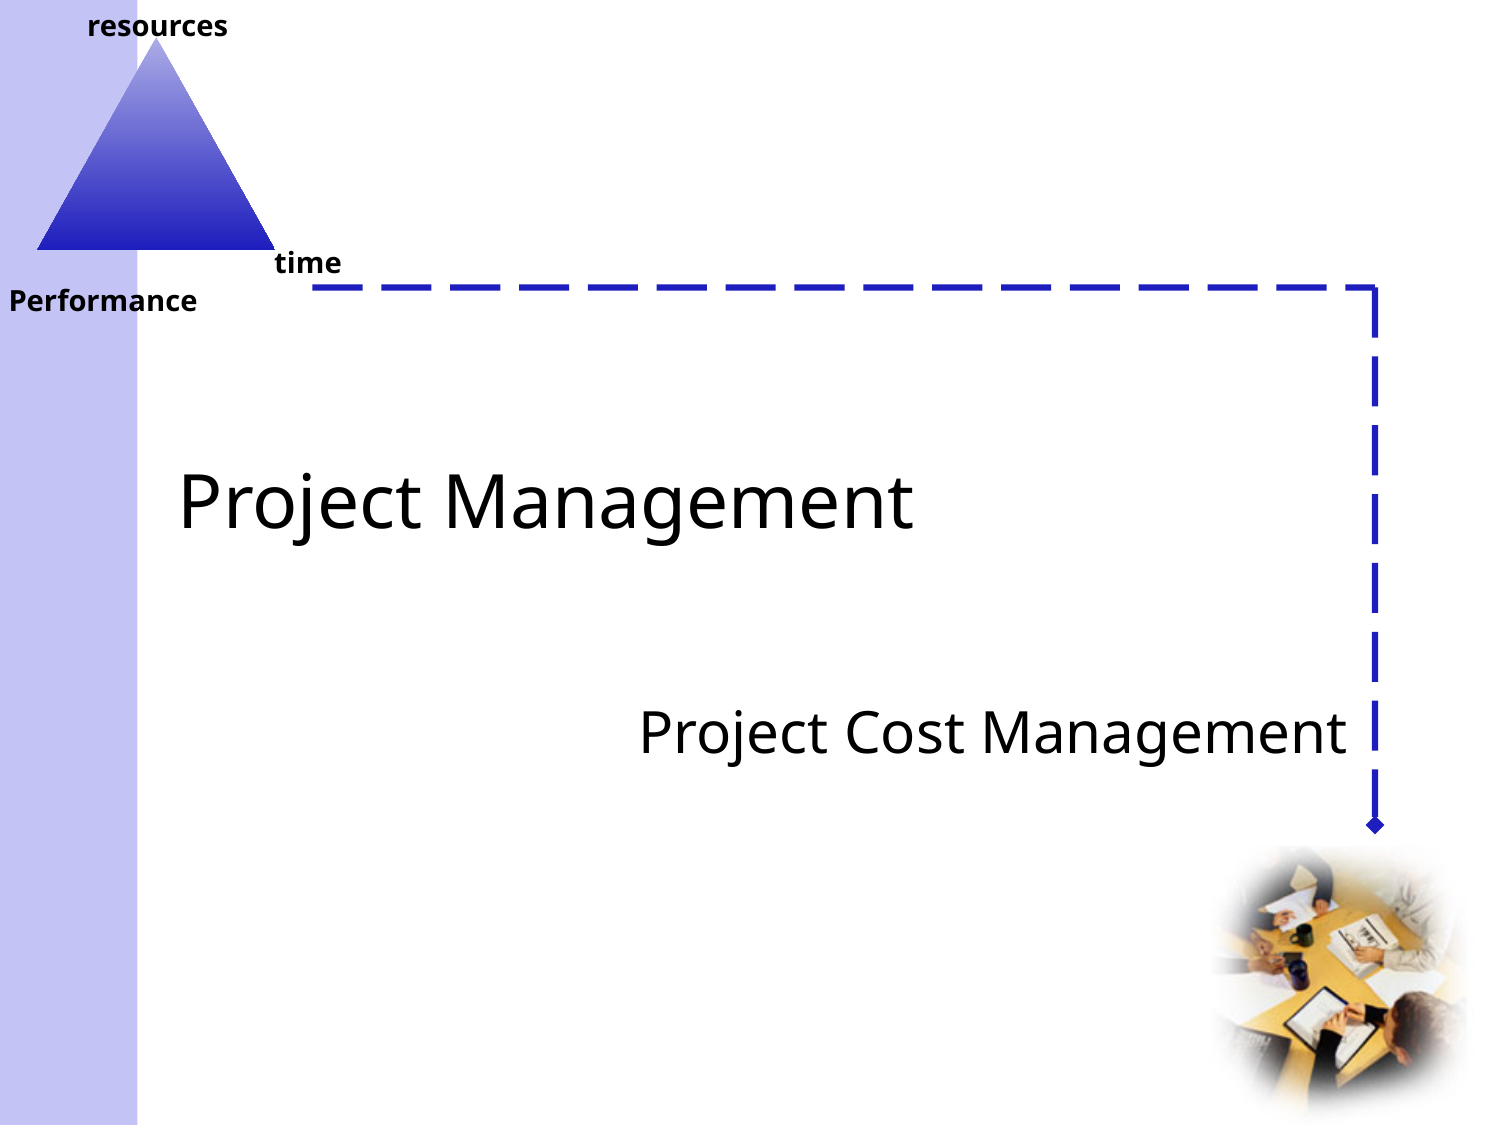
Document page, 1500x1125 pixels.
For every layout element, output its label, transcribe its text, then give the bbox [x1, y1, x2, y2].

picture [1187, 834, 1500, 1125]
subtitle Project Cost Management [562, 687, 1363, 863]
title Project Management [162, 374, 1351, 563]
